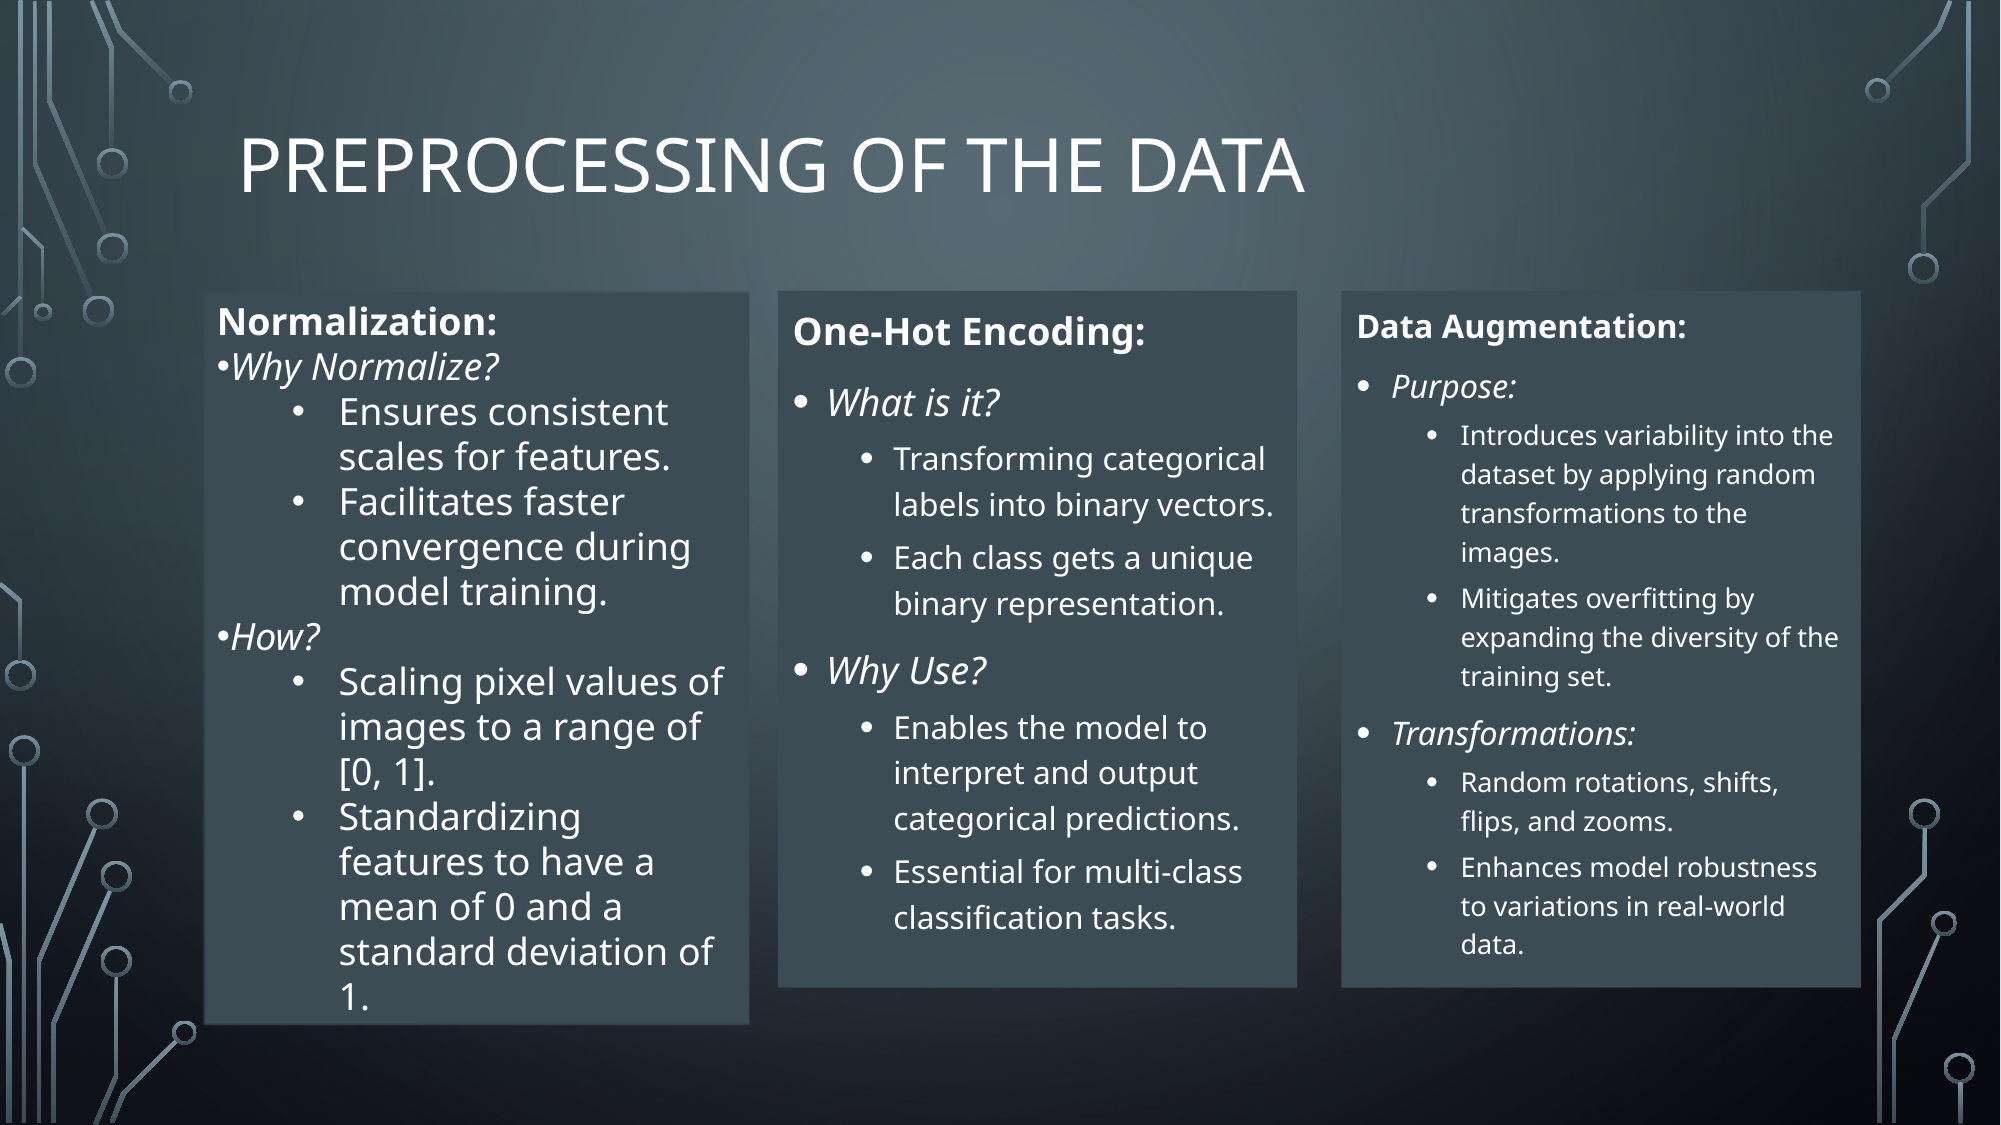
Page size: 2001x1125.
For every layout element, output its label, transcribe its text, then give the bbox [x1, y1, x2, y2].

text_box Data Augmentation: Purpose: Introduces variability into the dataset by applying random transformations to the images. Mitigates overfitting by expanding the diversity of the training set. Transformations: Random rotations, shifts, flips, and zooms. Enhances model robustness to variations in real-world data. [1341, 290, 1861, 988]
text_box Normalization: Why Normalize? Ensures consistent scales for features. Facilitates faster convergence during model training. How? Scaling pixel values of images to a range of [0, 1]. Standardizing features to have a mean of 0 and a standard deviation of 1. [205, 293, 750, 1025]
list One-Hot Encoding: What is it? Transforming categorical labels into binary vectors. Each class gets a unique binary representation. Why Use? Enables the model to interpret and output categorical predictions. Essential for multi-class classification tasks. [777, 290, 1298, 988]
title Preprocessing of the data [222, 105, 1831, 232]
text_box [233, 270, 754, 1044]
